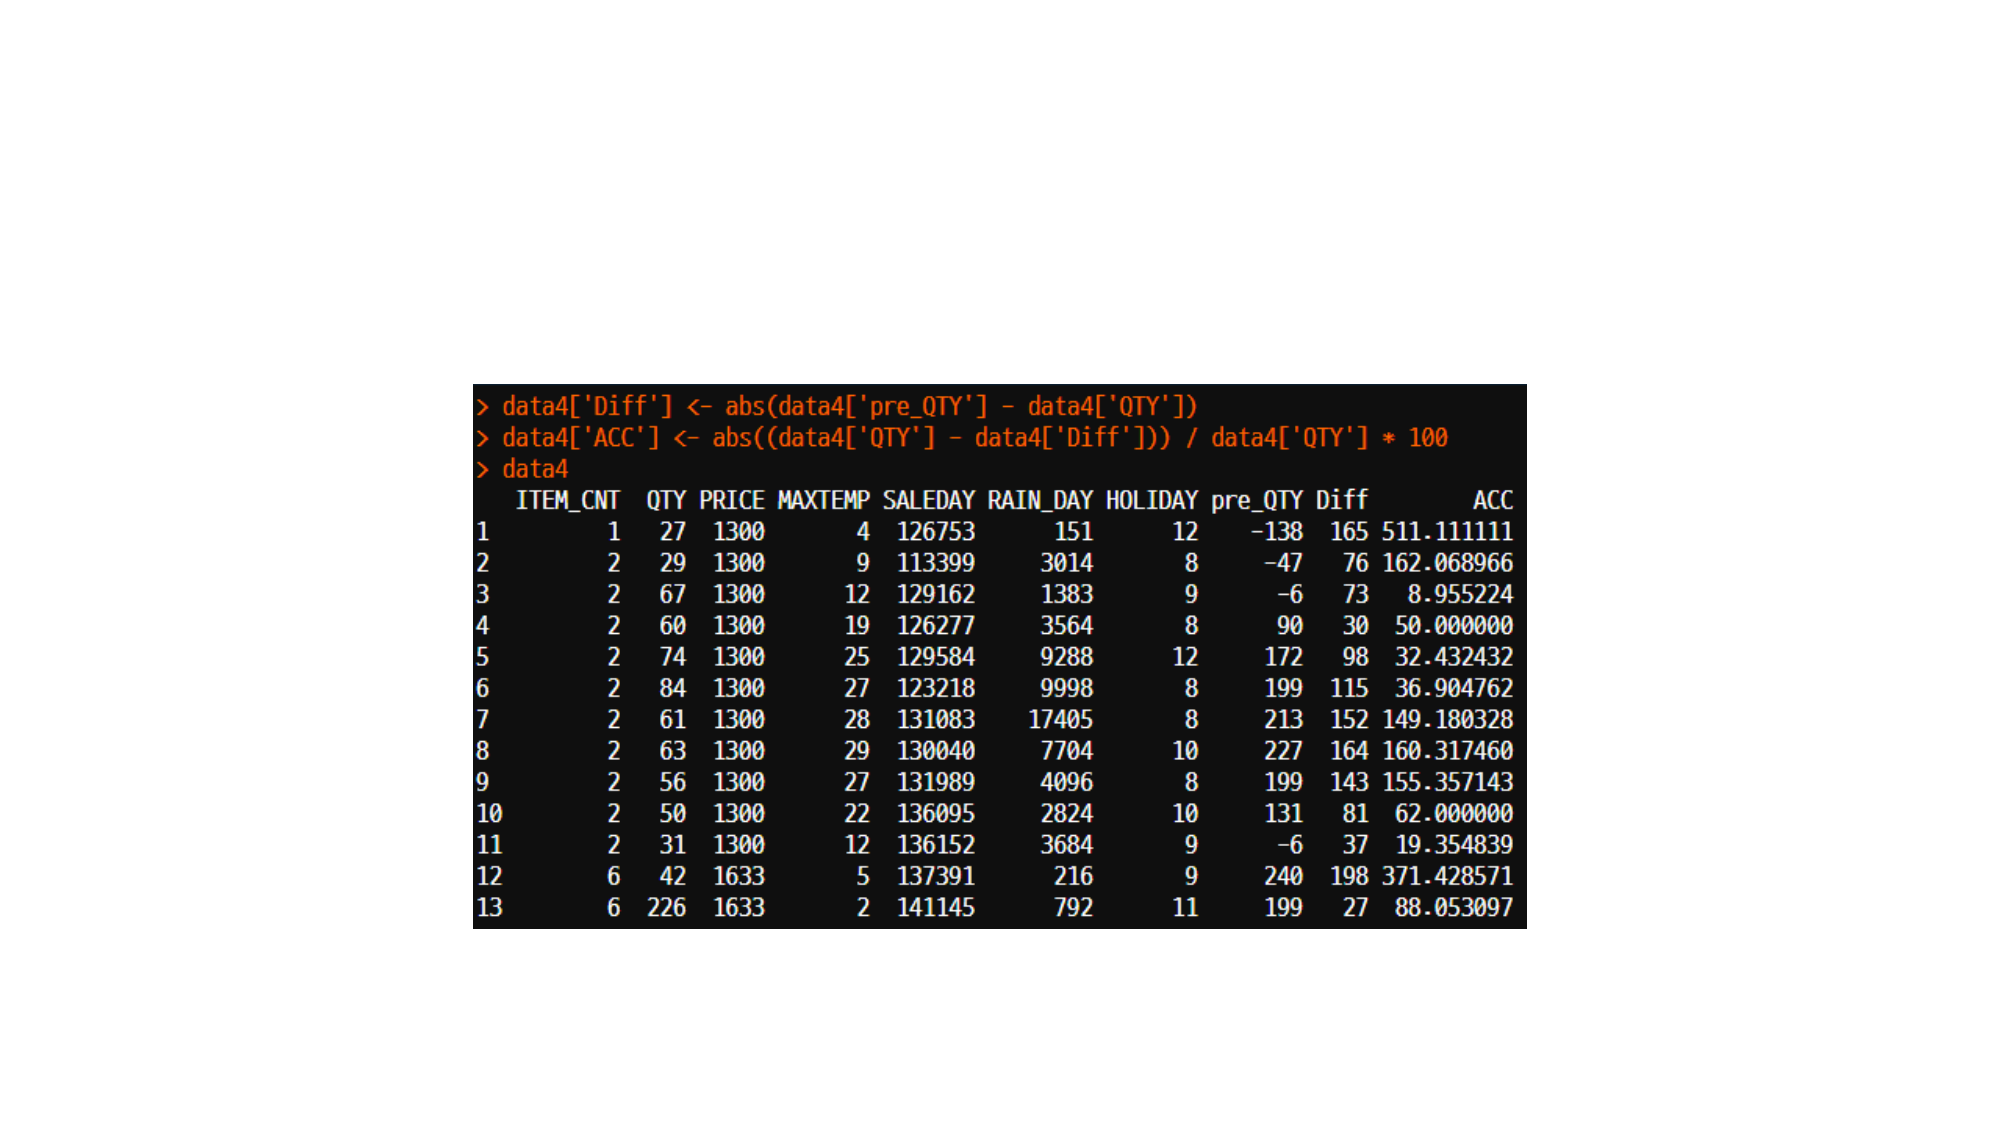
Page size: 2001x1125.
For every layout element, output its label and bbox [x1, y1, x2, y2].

list [473, 384, 1527, 929]
